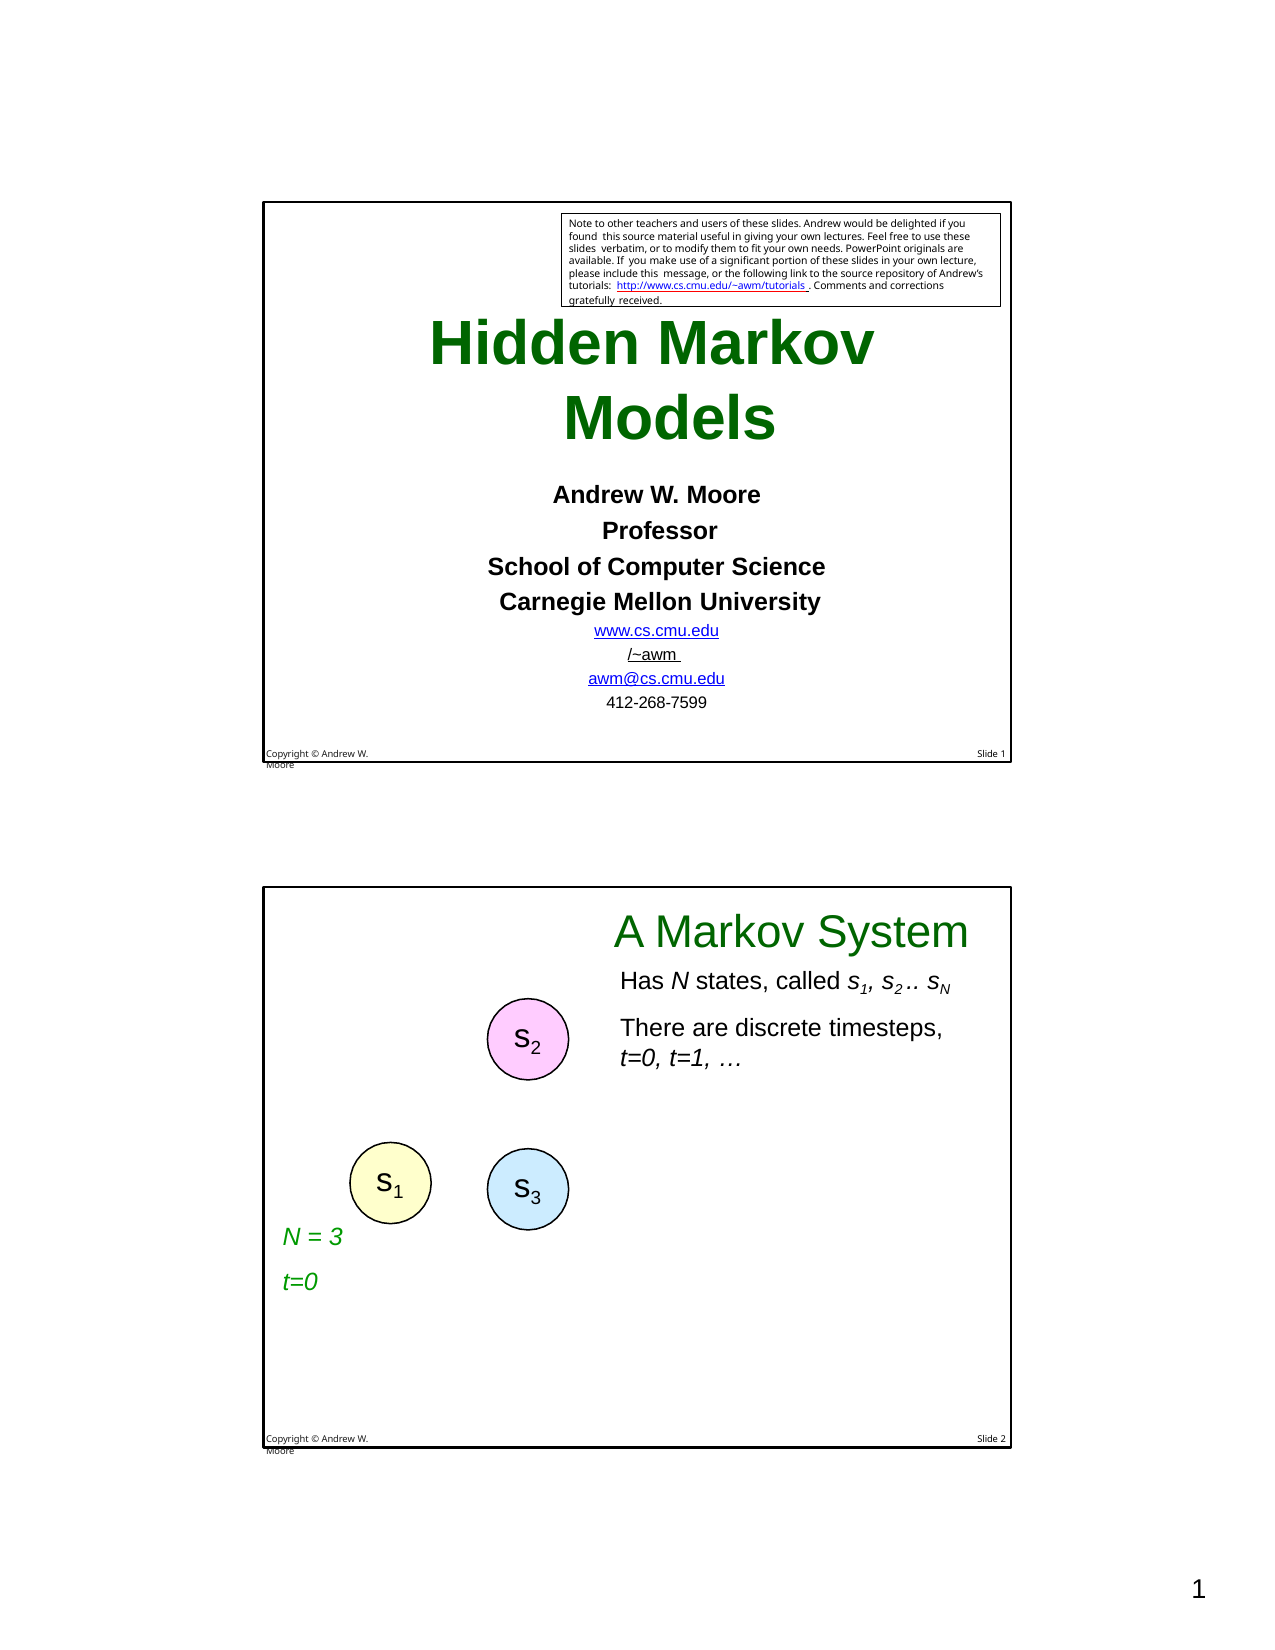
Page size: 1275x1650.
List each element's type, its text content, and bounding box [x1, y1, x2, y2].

text_box Copyright © Andrew W. Moore [266, 1448, 397, 1457]
slide_number 26 [1187, 1571, 1226, 1650]
text_box [263, 887, 1012, 1448]
text_box [263, 201, 1012, 763]
text_box Copyright © Andrew W. Moore [266, 763, 397, 771]
